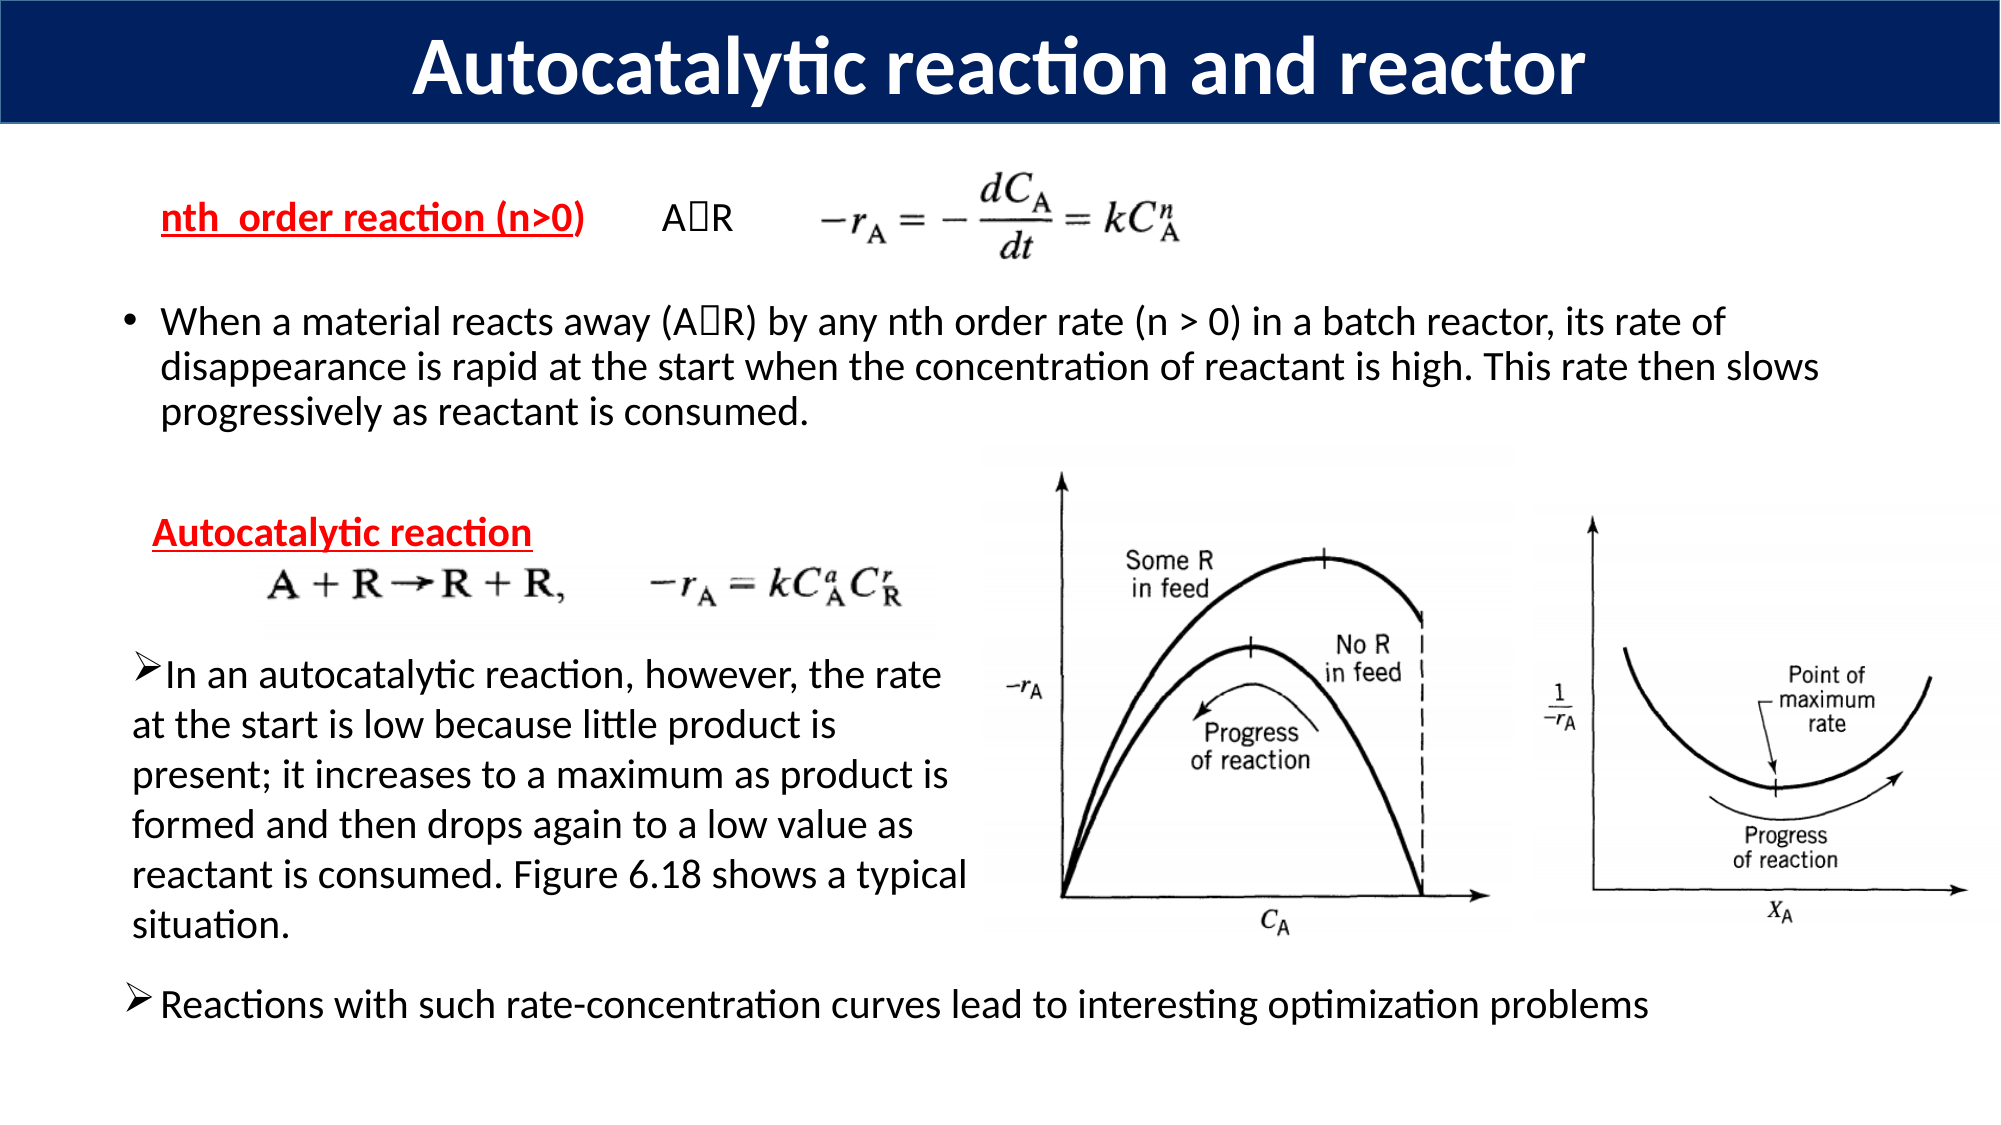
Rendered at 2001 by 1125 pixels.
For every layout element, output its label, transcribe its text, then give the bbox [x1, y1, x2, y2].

text_box nth order reaction (n>0) AR [145, 182, 749, 247]
text_box Autocatalytic reaction [137, 497, 548, 563]
text_box Autocatalytic reaction and reactor [0, 0, 2000, 124]
picture [256, 532, 937, 643]
picture [981, 444, 1515, 946]
list When a material reacts away (AR) by any nth order rate (n > 0) in a batch reactor, its rate of disappearance is rapid at the start when the concentration of reactant is high. This rate then slows progressively as reactant is consumed. Reactions with such rate-concentration curves lead to interesting optimization problems [107, 291, 1971, 1125]
text_box In an autocatalytic reaction, however, the rate at the start is low because little product is present; it increases to a maximum as product is formed and then drops again to a low value as reactant is consumed. Figure 6.18 shows a typical situation. [117, 638, 997, 954]
picture [809, 151, 1209, 276]
picture [1533, 505, 2000, 936]
